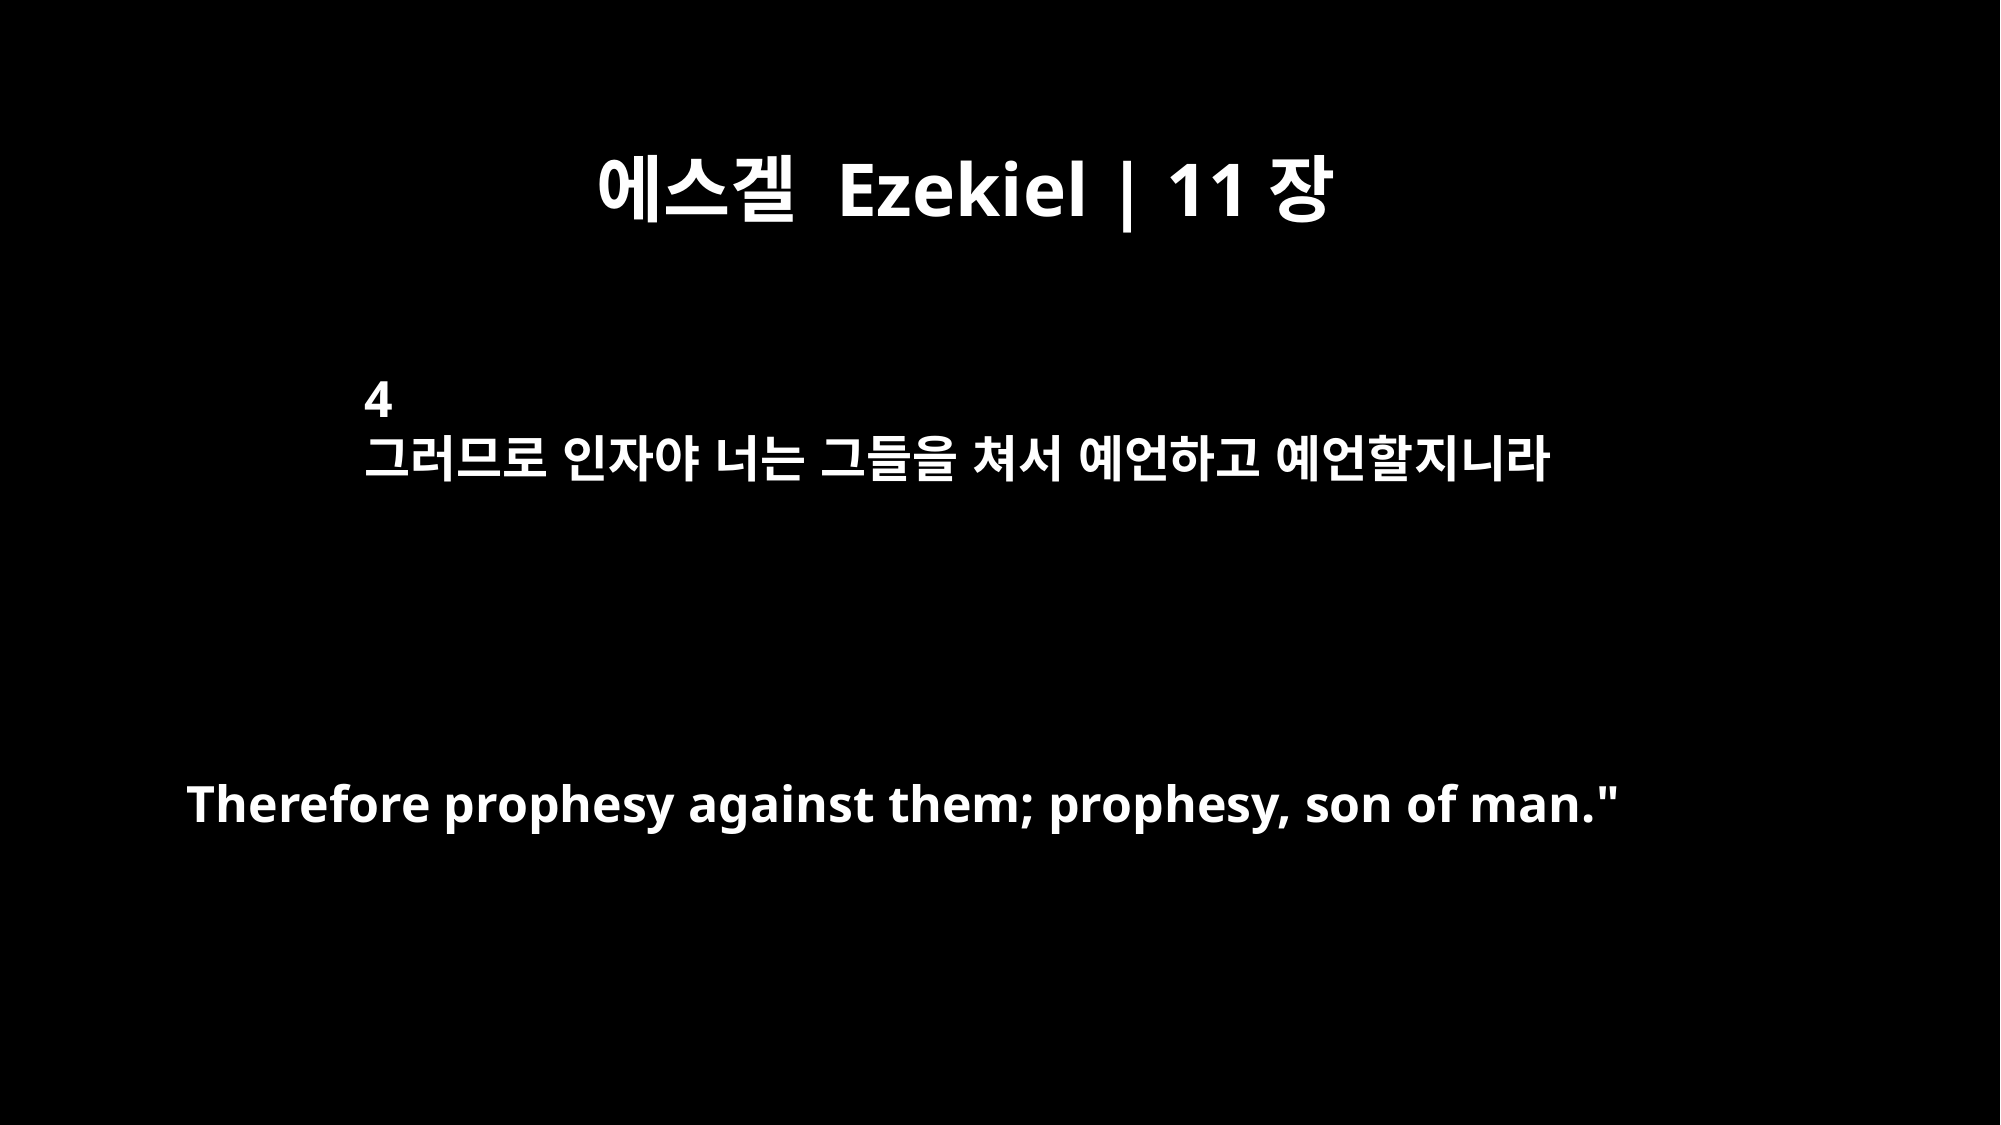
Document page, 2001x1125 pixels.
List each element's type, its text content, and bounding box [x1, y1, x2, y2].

text_box 에스겔 Ezekiel | 11장 [581, 136, 1351, 239]
text_box 4 그러므로 인자야 너는 그들을 쳐서 예언하고 예언할지니라 [349, 359, 1568, 495]
text_box Therefore prophesy against them; prophesy, son of man." [172, 764, 1636, 840]
